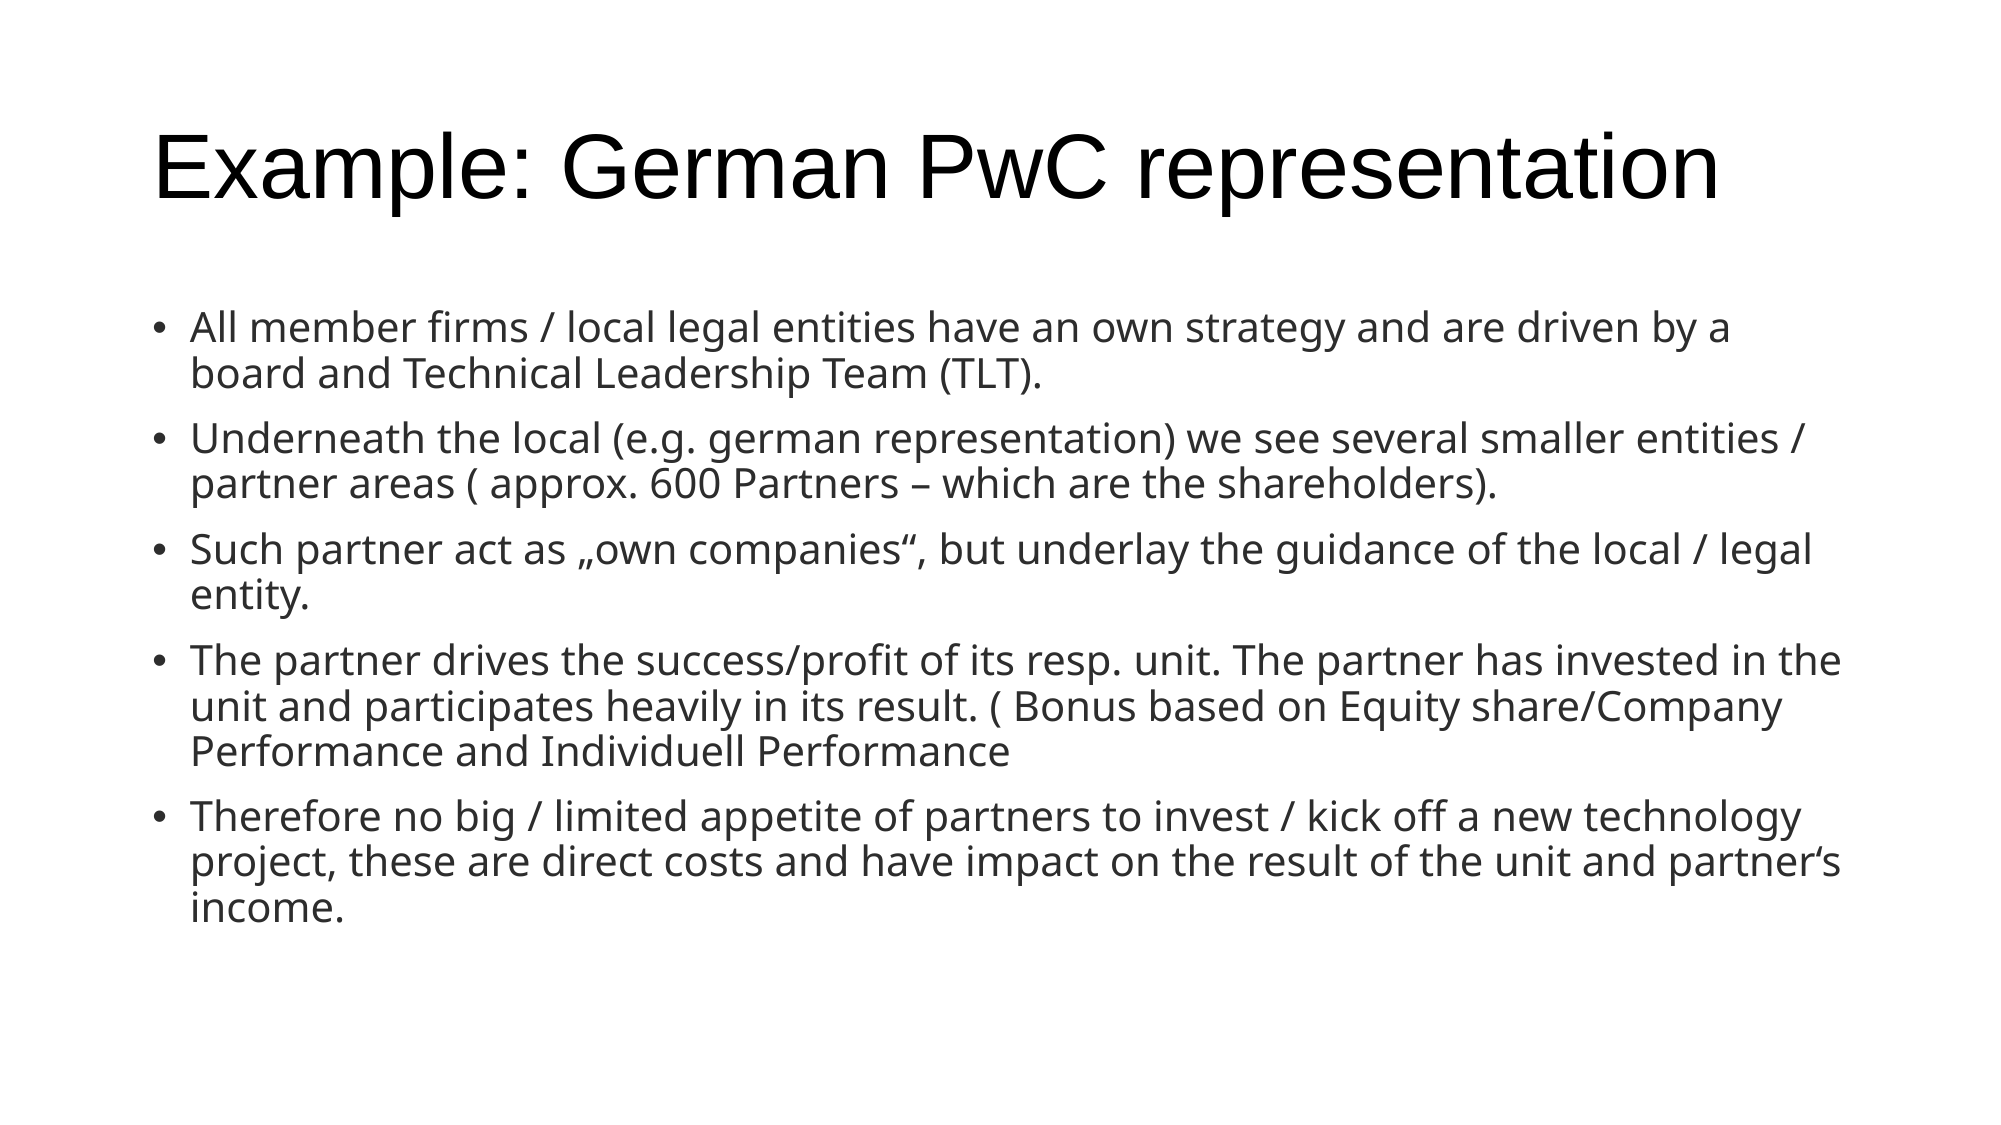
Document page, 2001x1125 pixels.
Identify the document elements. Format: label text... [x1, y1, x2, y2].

list All member firms / local legal entities have an own strategy and are driven by a board and Technical Leadership Team (TLT). Underneath the local (e.g. german representation) we see several smaller entities / partner areas ( approx. 600 Partners – which are the shareholders). Such partner act as „own companies“, but underlay the guidance of the local / legal entity. The partner drives the success/profit of its resp. unit. The partner has invested in the unit and participates heavily in its result. ( Bonus based on Equity share/Company Performance and Individuell Performance Therefore no big / limited appetite of partners to invest / kick off a new technology project, these are direct costs and have impact on the result of the unit and partner‘s income. [137, 299, 1863, 1014]
title Example: German PwC representation [137, 59, 1863, 278]
